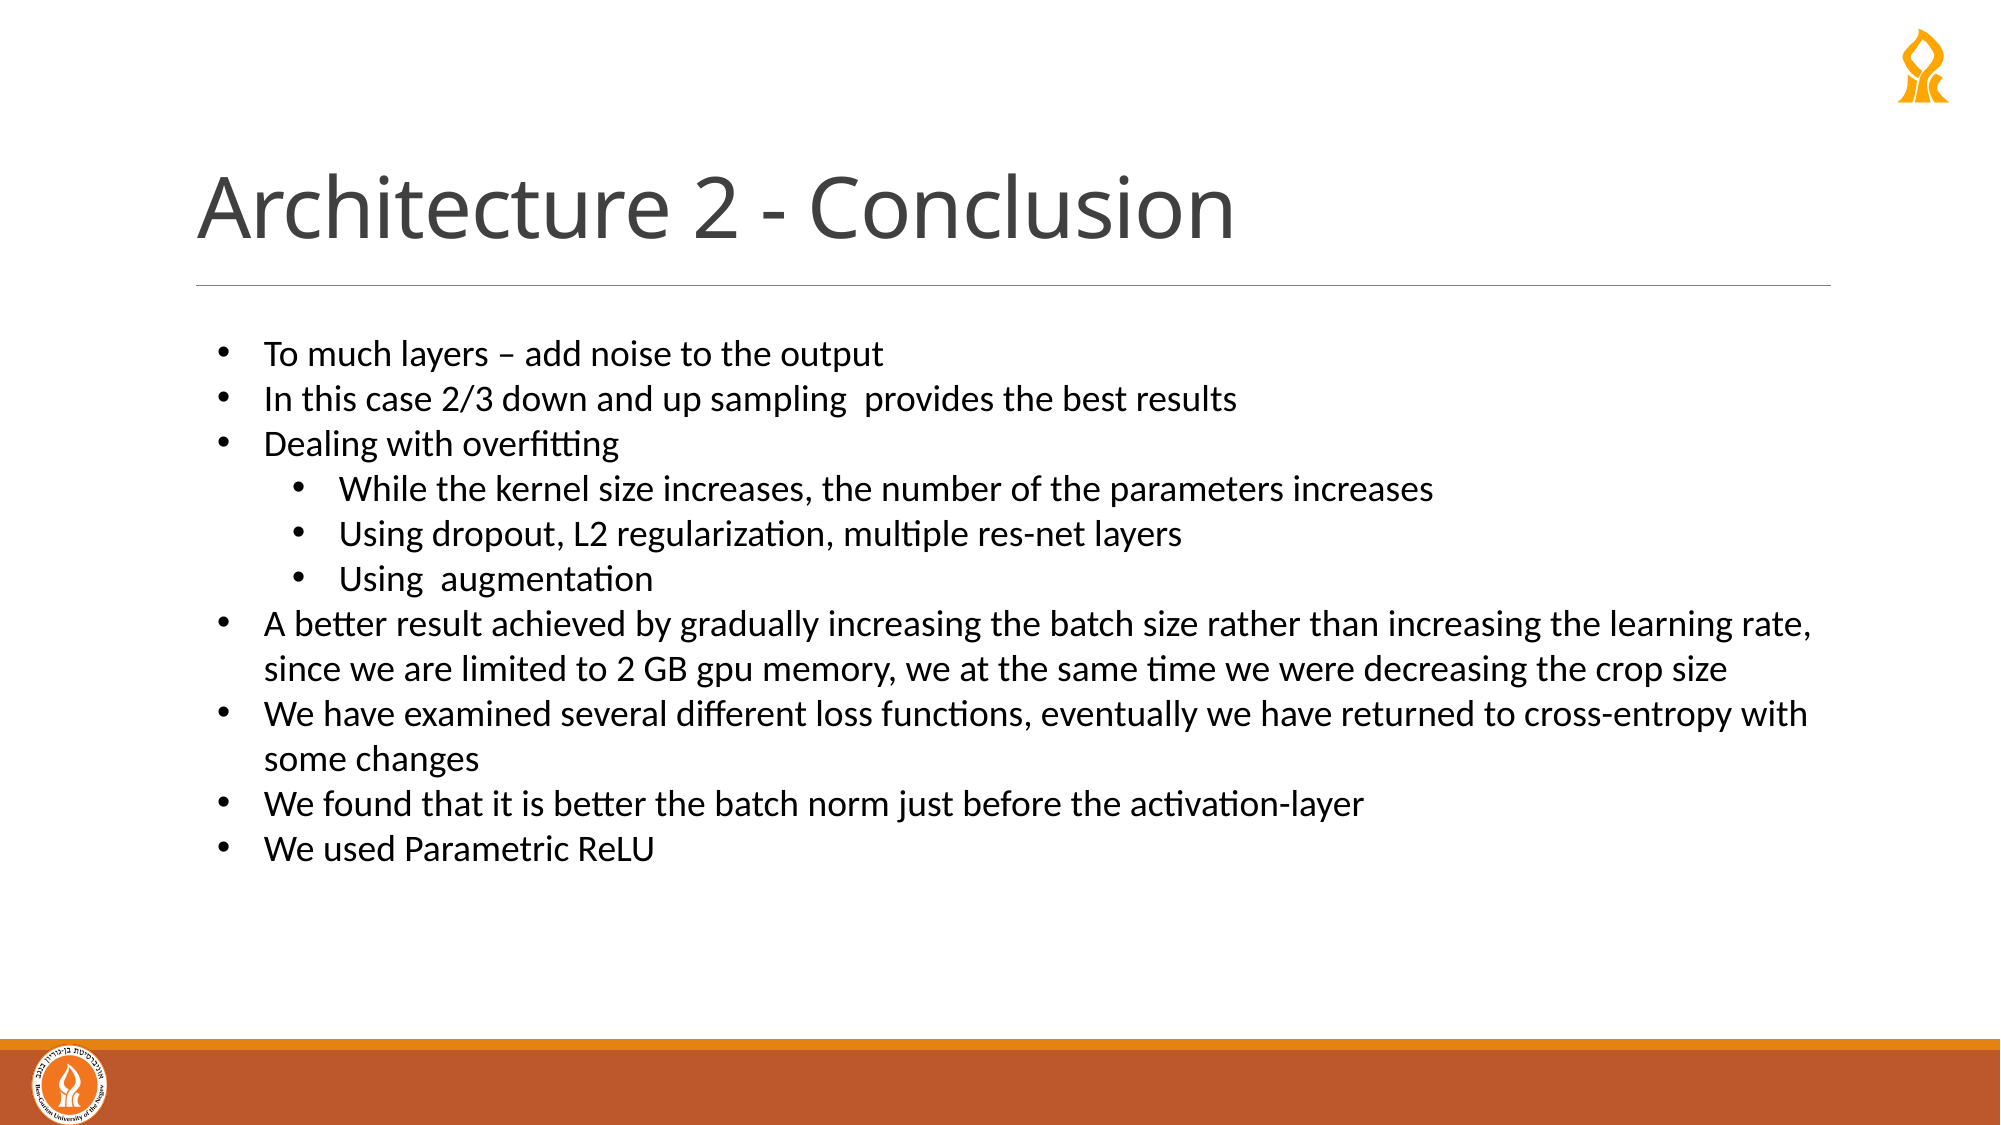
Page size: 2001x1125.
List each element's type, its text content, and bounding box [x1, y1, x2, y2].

text_box To much layers – add noise to the output In this case 2/3 down and up sampling provides the best results Dealing with overfitting While the kernel size increases, the number of the parameters increases Using dropout, L2 regularization, multiple res-net layers Using augmentation A better result achieved by gradually increasing the batch size rather than increasing the learning rate, since we are limited to 2 GB gpu memory, we at the same time we were decreasing the crop size We have examined several different loss functions, eventually we have returned to cross-entropy with some changes We found that it is better the batch norm just before the activation-layer We used Parametric ReLU [202, 321, 1833, 967]
picture [30, 1043, 108, 1125]
picture [1872, 26, 1977, 105]
title Architecture 2 - Conclusion [182, 161, 1833, 263]
